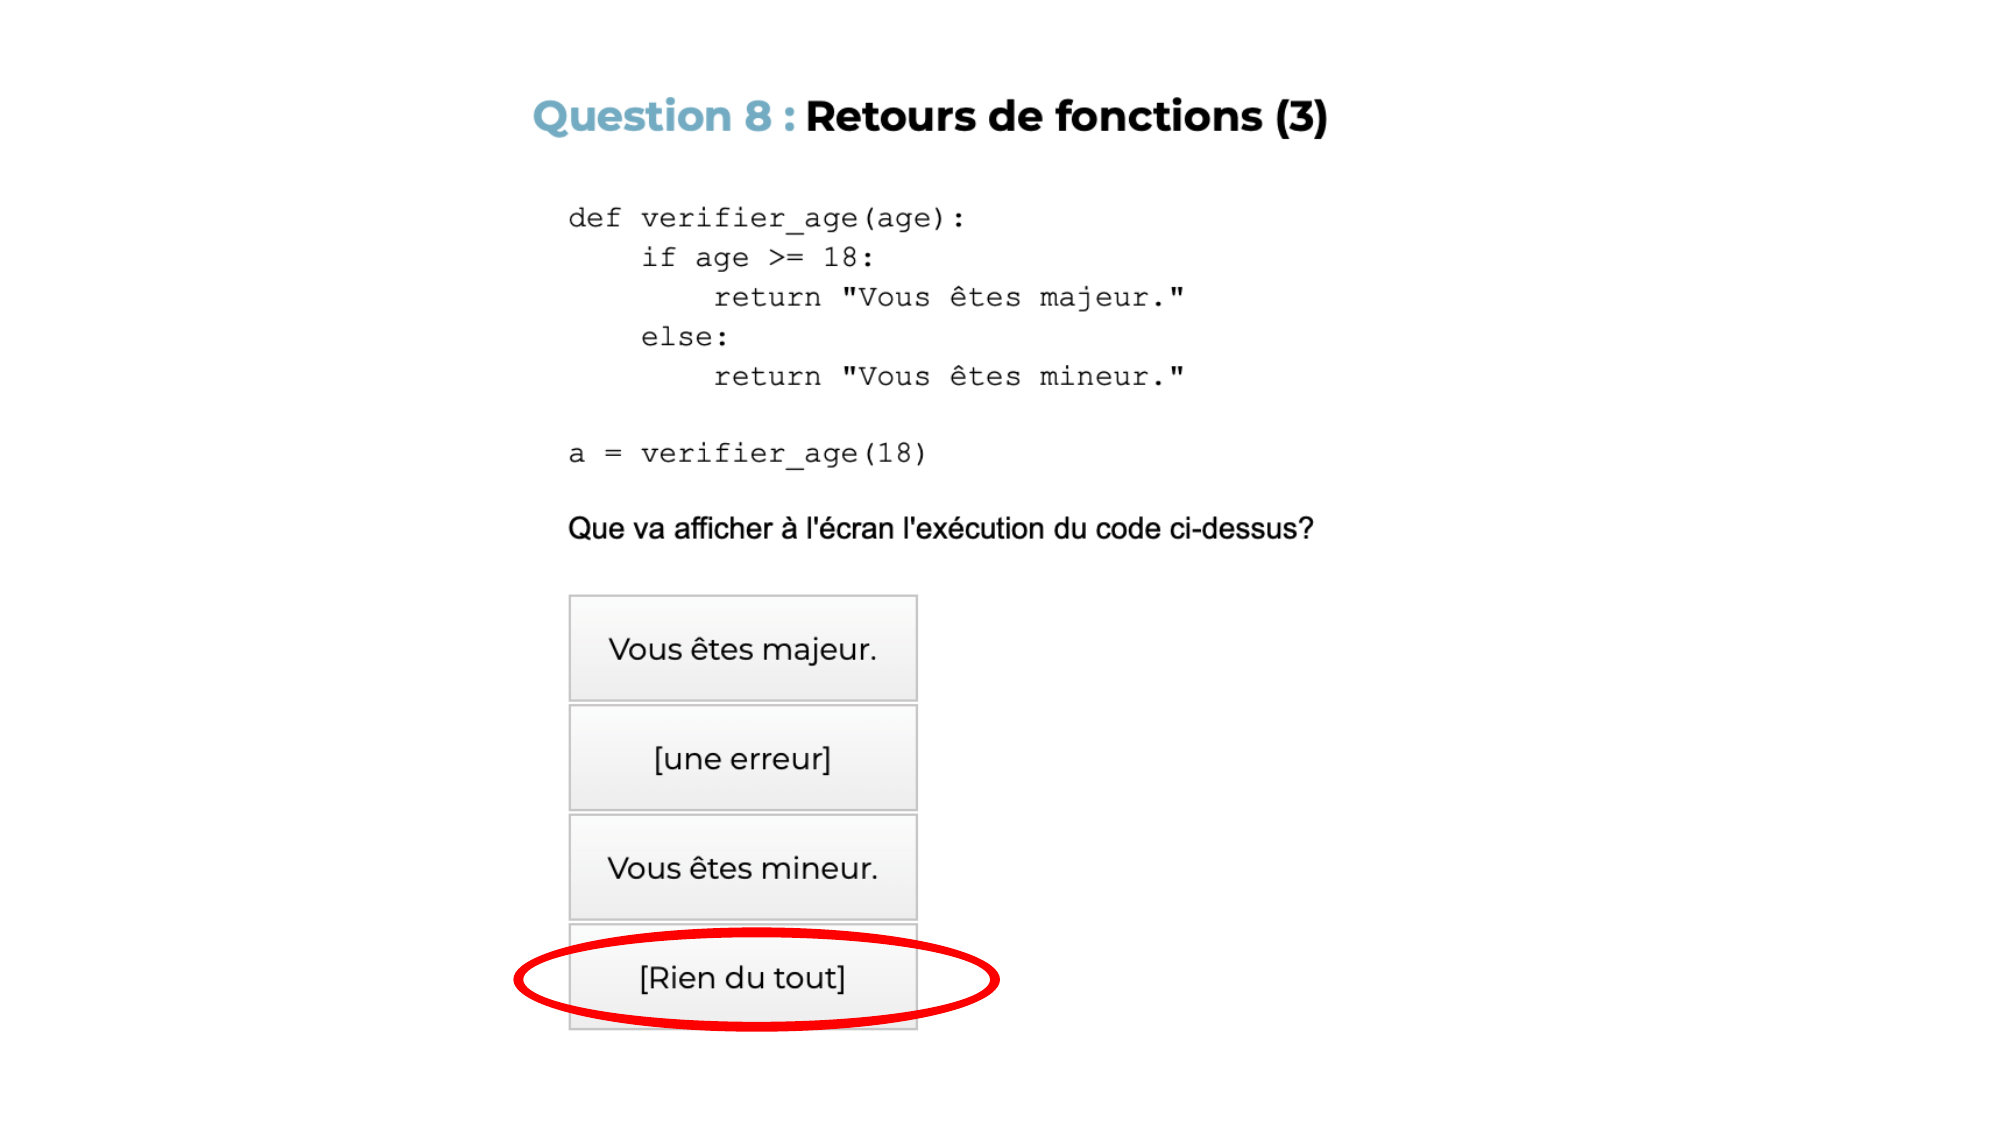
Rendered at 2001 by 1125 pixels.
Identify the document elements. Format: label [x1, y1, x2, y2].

picture [513, 75, 1674, 1049]
